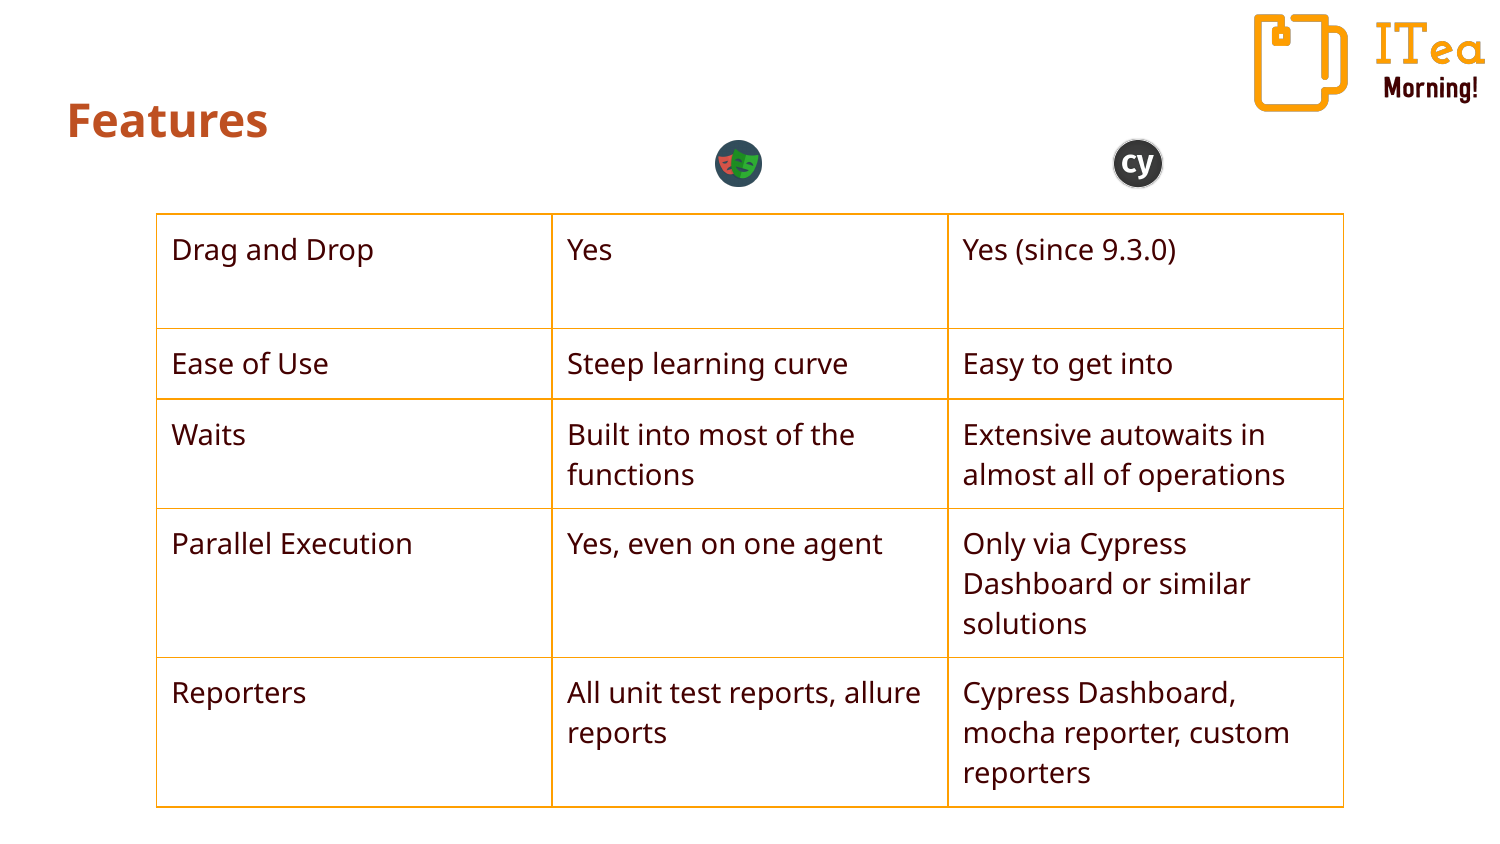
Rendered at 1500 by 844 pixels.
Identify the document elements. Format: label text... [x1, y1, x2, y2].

table_cell Reporters [157, 658, 551, 806]
table_header Yes (since 9.3.0) [949, 215, 1343, 328]
table_cell Parallel Execution [157, 509, 551, 657]
table_cell Extensive autowaits in almost all of operations [949, 400, 1343, 508]
table_cell Waits [157, 400, 551, 508]
picture [715, 140, 762, 187]
table_cell Easy to get into [949, 329, 1343, 398]
title Features [51, 72, 1449, 167]
picture [1110, 135, 1166, 192]
picture [1239, 0, 1500, 127]
table_cell Steep learning curve [553, 329, 947, 398]
table_cell Yes, even on one agent [553, 509, 947, 657]
table_cell Built into most of the functions [553, 400, 947, 508]
table_cell Only via Cypress Dashboard or similar solutions [949, 509, 1343, 657]
table_header Drag and Drop [157, 215, 551, 328]
table_cell Cypress Dashboard, mocha reporter, custom reporters [949, 658, 1343, 806]
table_cell All unit test reports, allure reports [553, 658, 947, 806]
table_cell Ease of Use [157, 329, 551, 398]
table_header Yes [553, 215, 947, 328]
